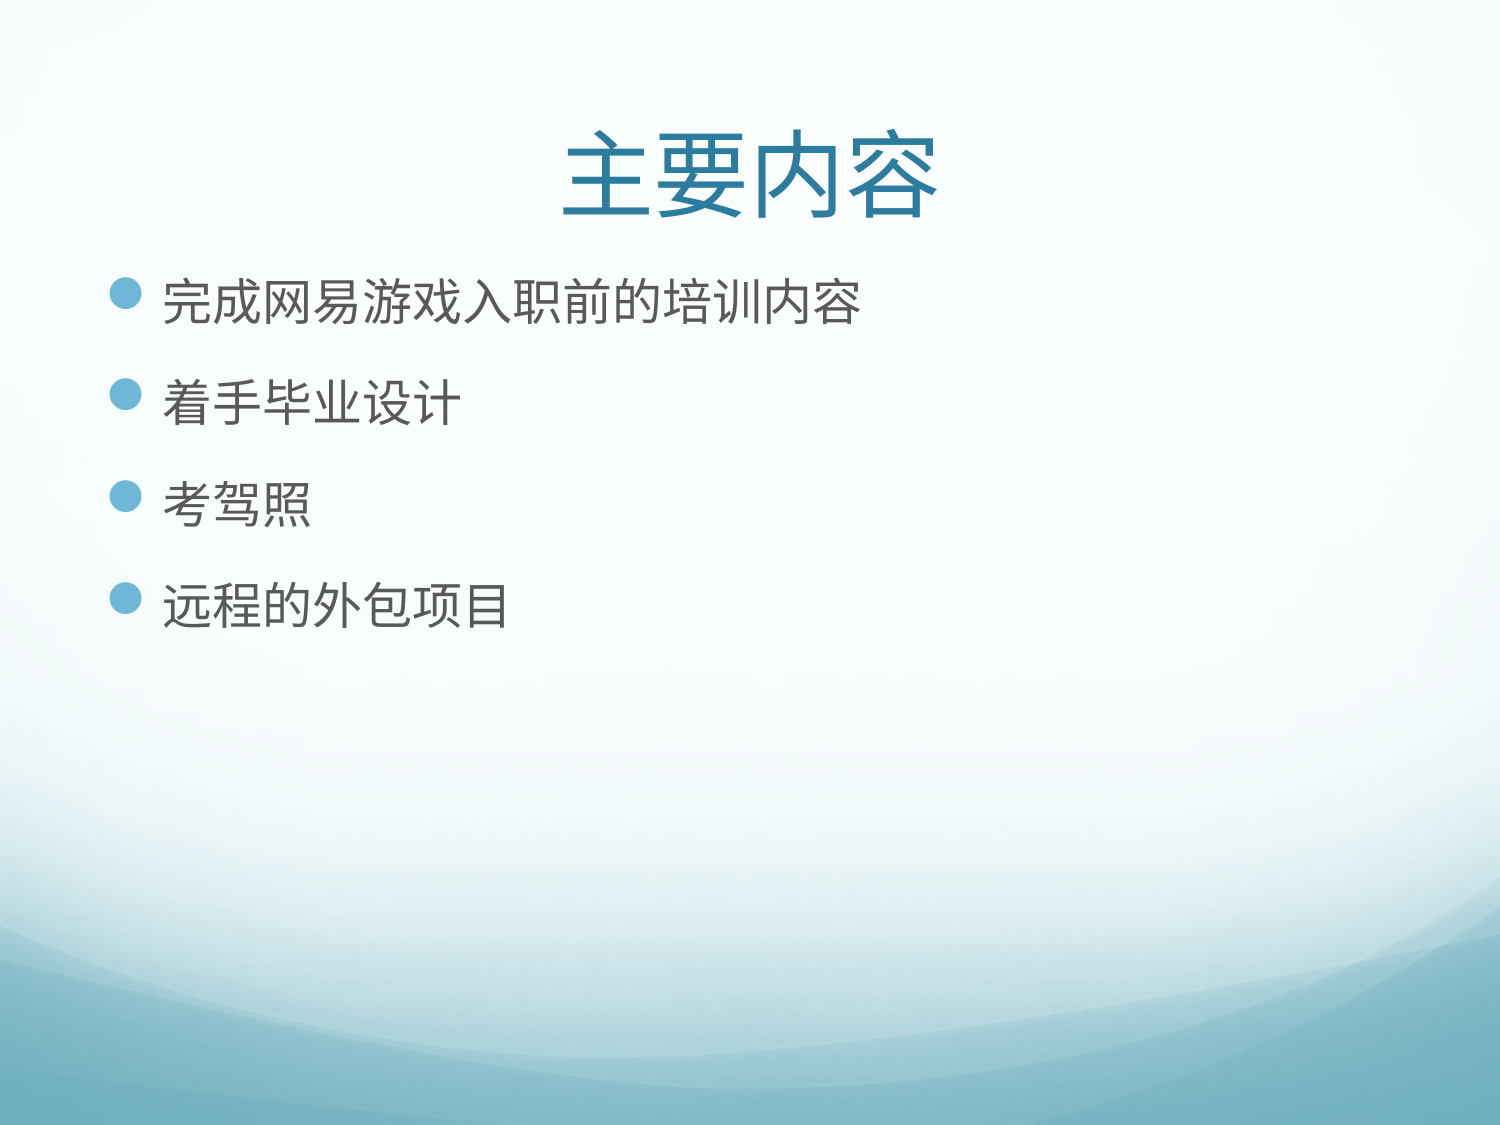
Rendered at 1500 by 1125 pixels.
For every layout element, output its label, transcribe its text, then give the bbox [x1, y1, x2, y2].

list 完成网易游戏入职前的培训内容 着手毕业设计 考驾照 远程的外包项目 [90, 262, 1410, 975]
title 主要内容 [90, 17, 1410, 237]
